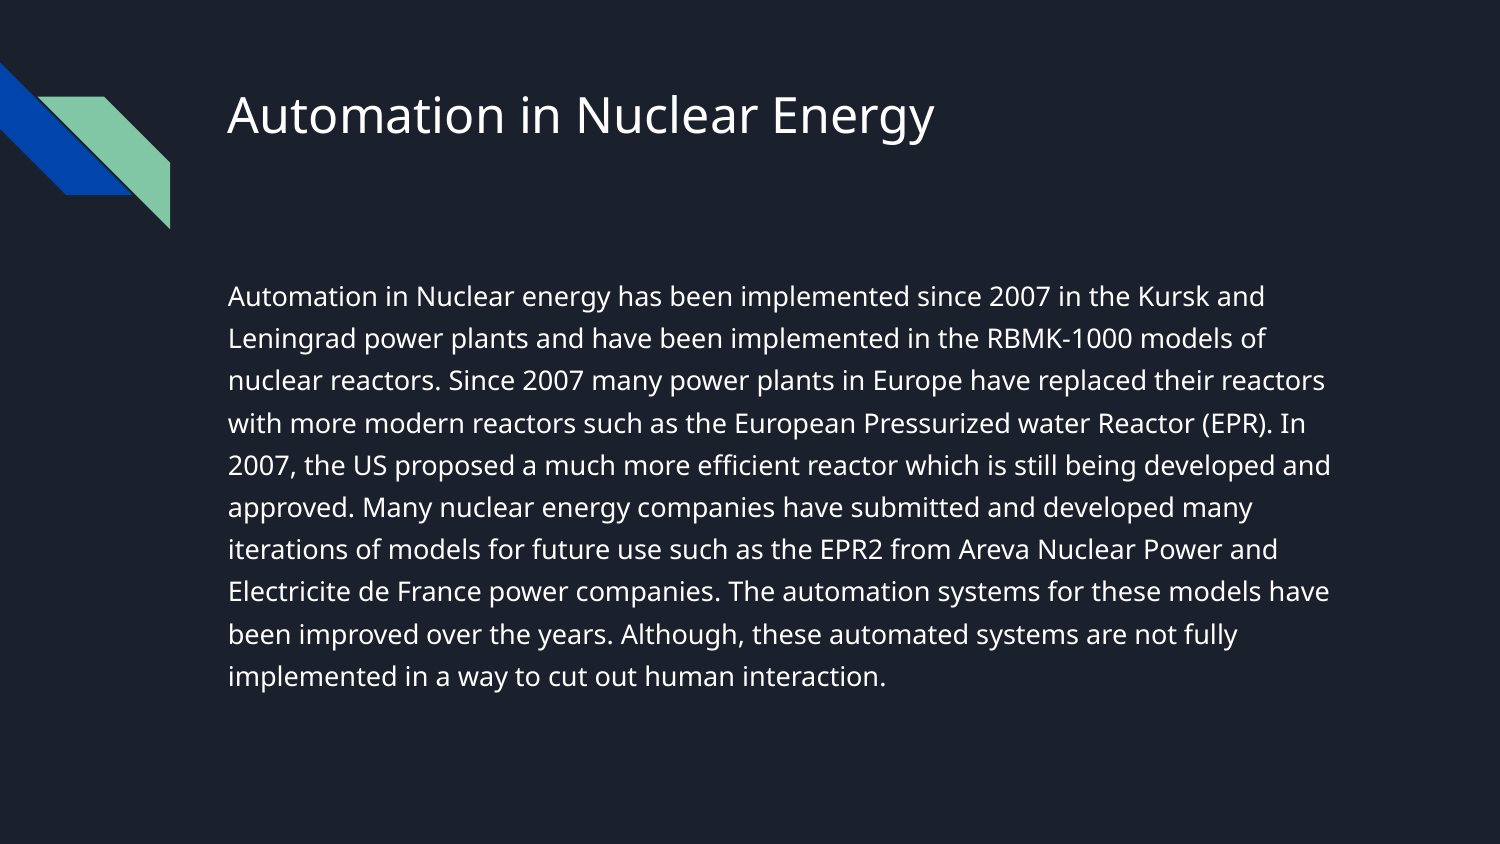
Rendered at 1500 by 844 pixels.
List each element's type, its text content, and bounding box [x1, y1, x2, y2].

list Automation in Nuclear energy has been implemented since 2007 in the Kursk and Leningrad power plants and have been implemented in the RBMK-1000 models of nuclear reactors. Since 2007 many power plants in Europe have replaced their reactors with more modern reactors such as the European Pressurized water Reactor (EPR). In 2007, the US proposed a much more efficient reactor which is still being developed and approved. Many nuclear energy companies have submitted and developed many iterations of models for future use such as the EPR2 from Areva Nuclear Power and Electricite de France power companies. The automation systems for these models have been improved over the years. Although, these automated systems are not fully implemented in a way to cut out human interaction. [212, 257, 1368, 735]
title Automation in Nuclear Energy [212, 64, 1368, 215]
